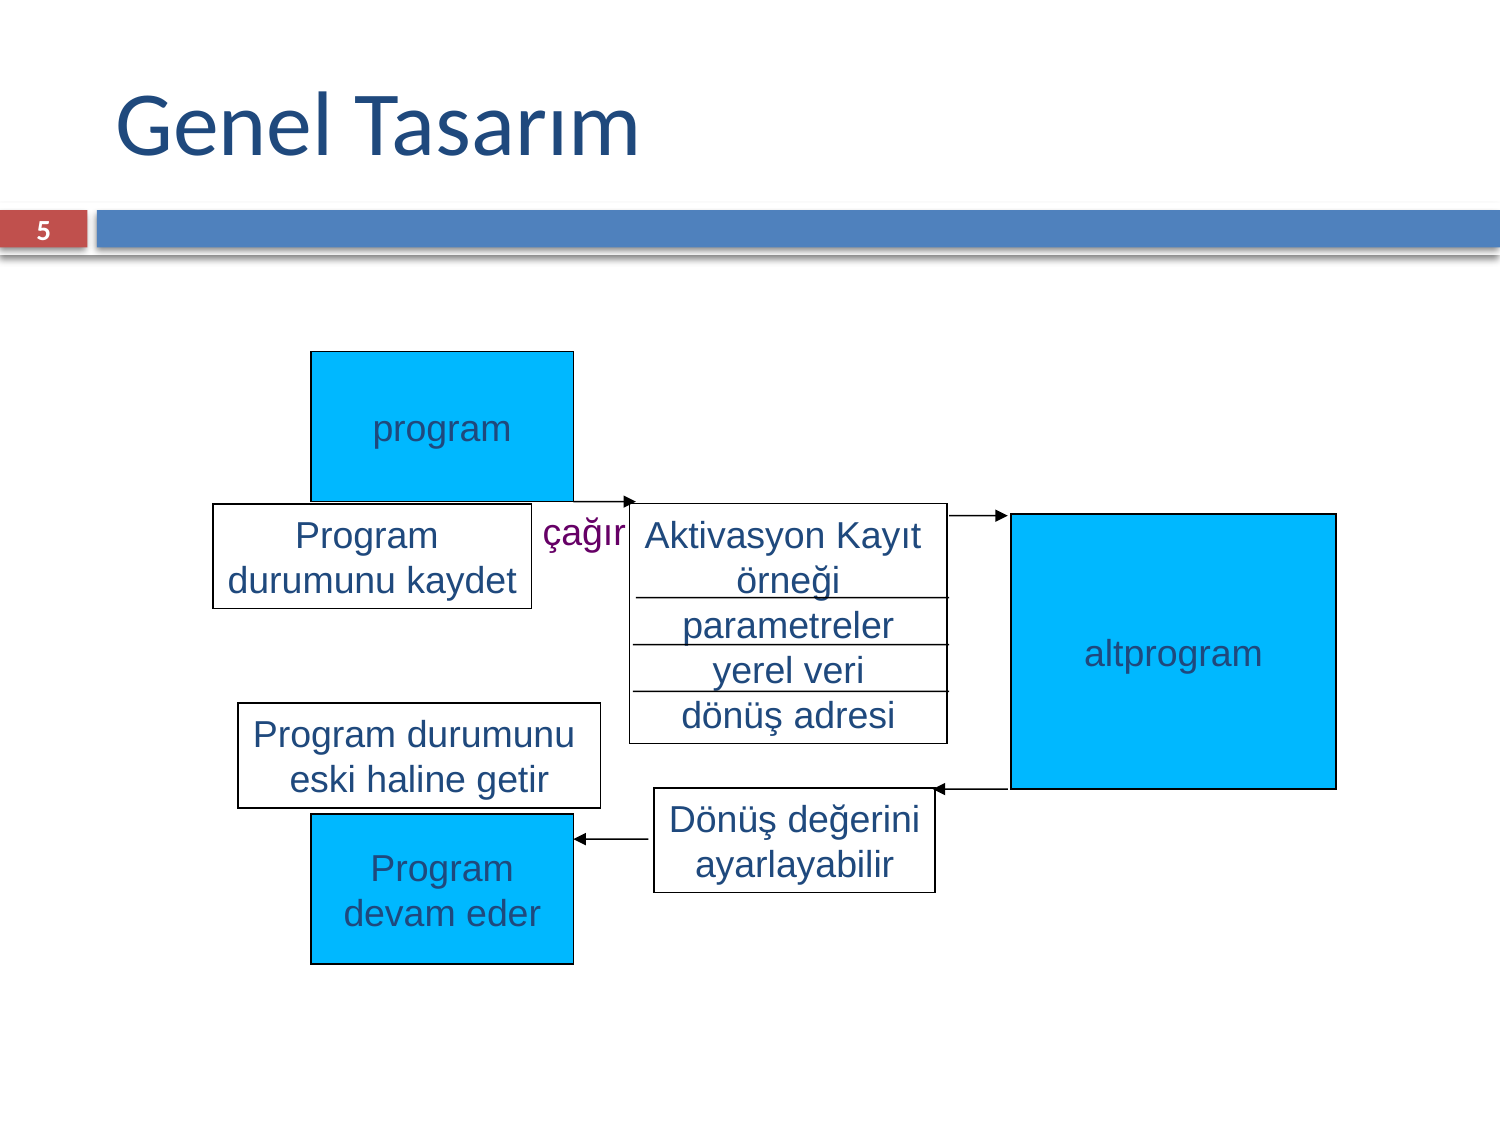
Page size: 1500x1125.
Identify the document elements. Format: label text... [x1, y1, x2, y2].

text_box Program durumunu eski haline getir [238, 703, 601, 808]
slide_number 5 [0, 208, 88, 249]
text_box çağır [528, 500, 641, 561]
text_box Program devam eder [310, 814, 574, 964]
text_box altprogram [1010, 514, 1336, 790]
text_box Aktivasyon Kayıt örneği parametreler yerel veri dönüş adresi [629, 503, 947, 744]
text_box program [310, 351, 574, 502]
text_box [935, 782, 1008, 796]
text_box [949, 509, 1008, 522]
text_box Dönüş değerini ayarlayabilir [653, 787, 935, 893]
text_box [623, 495, 633, 500]
text_box Program durumunu kaydet [212, 503, 532, 609]
title Genel Tasarım [100, 37, 1438, 200]
text_box [573, 832, 649, 846]
